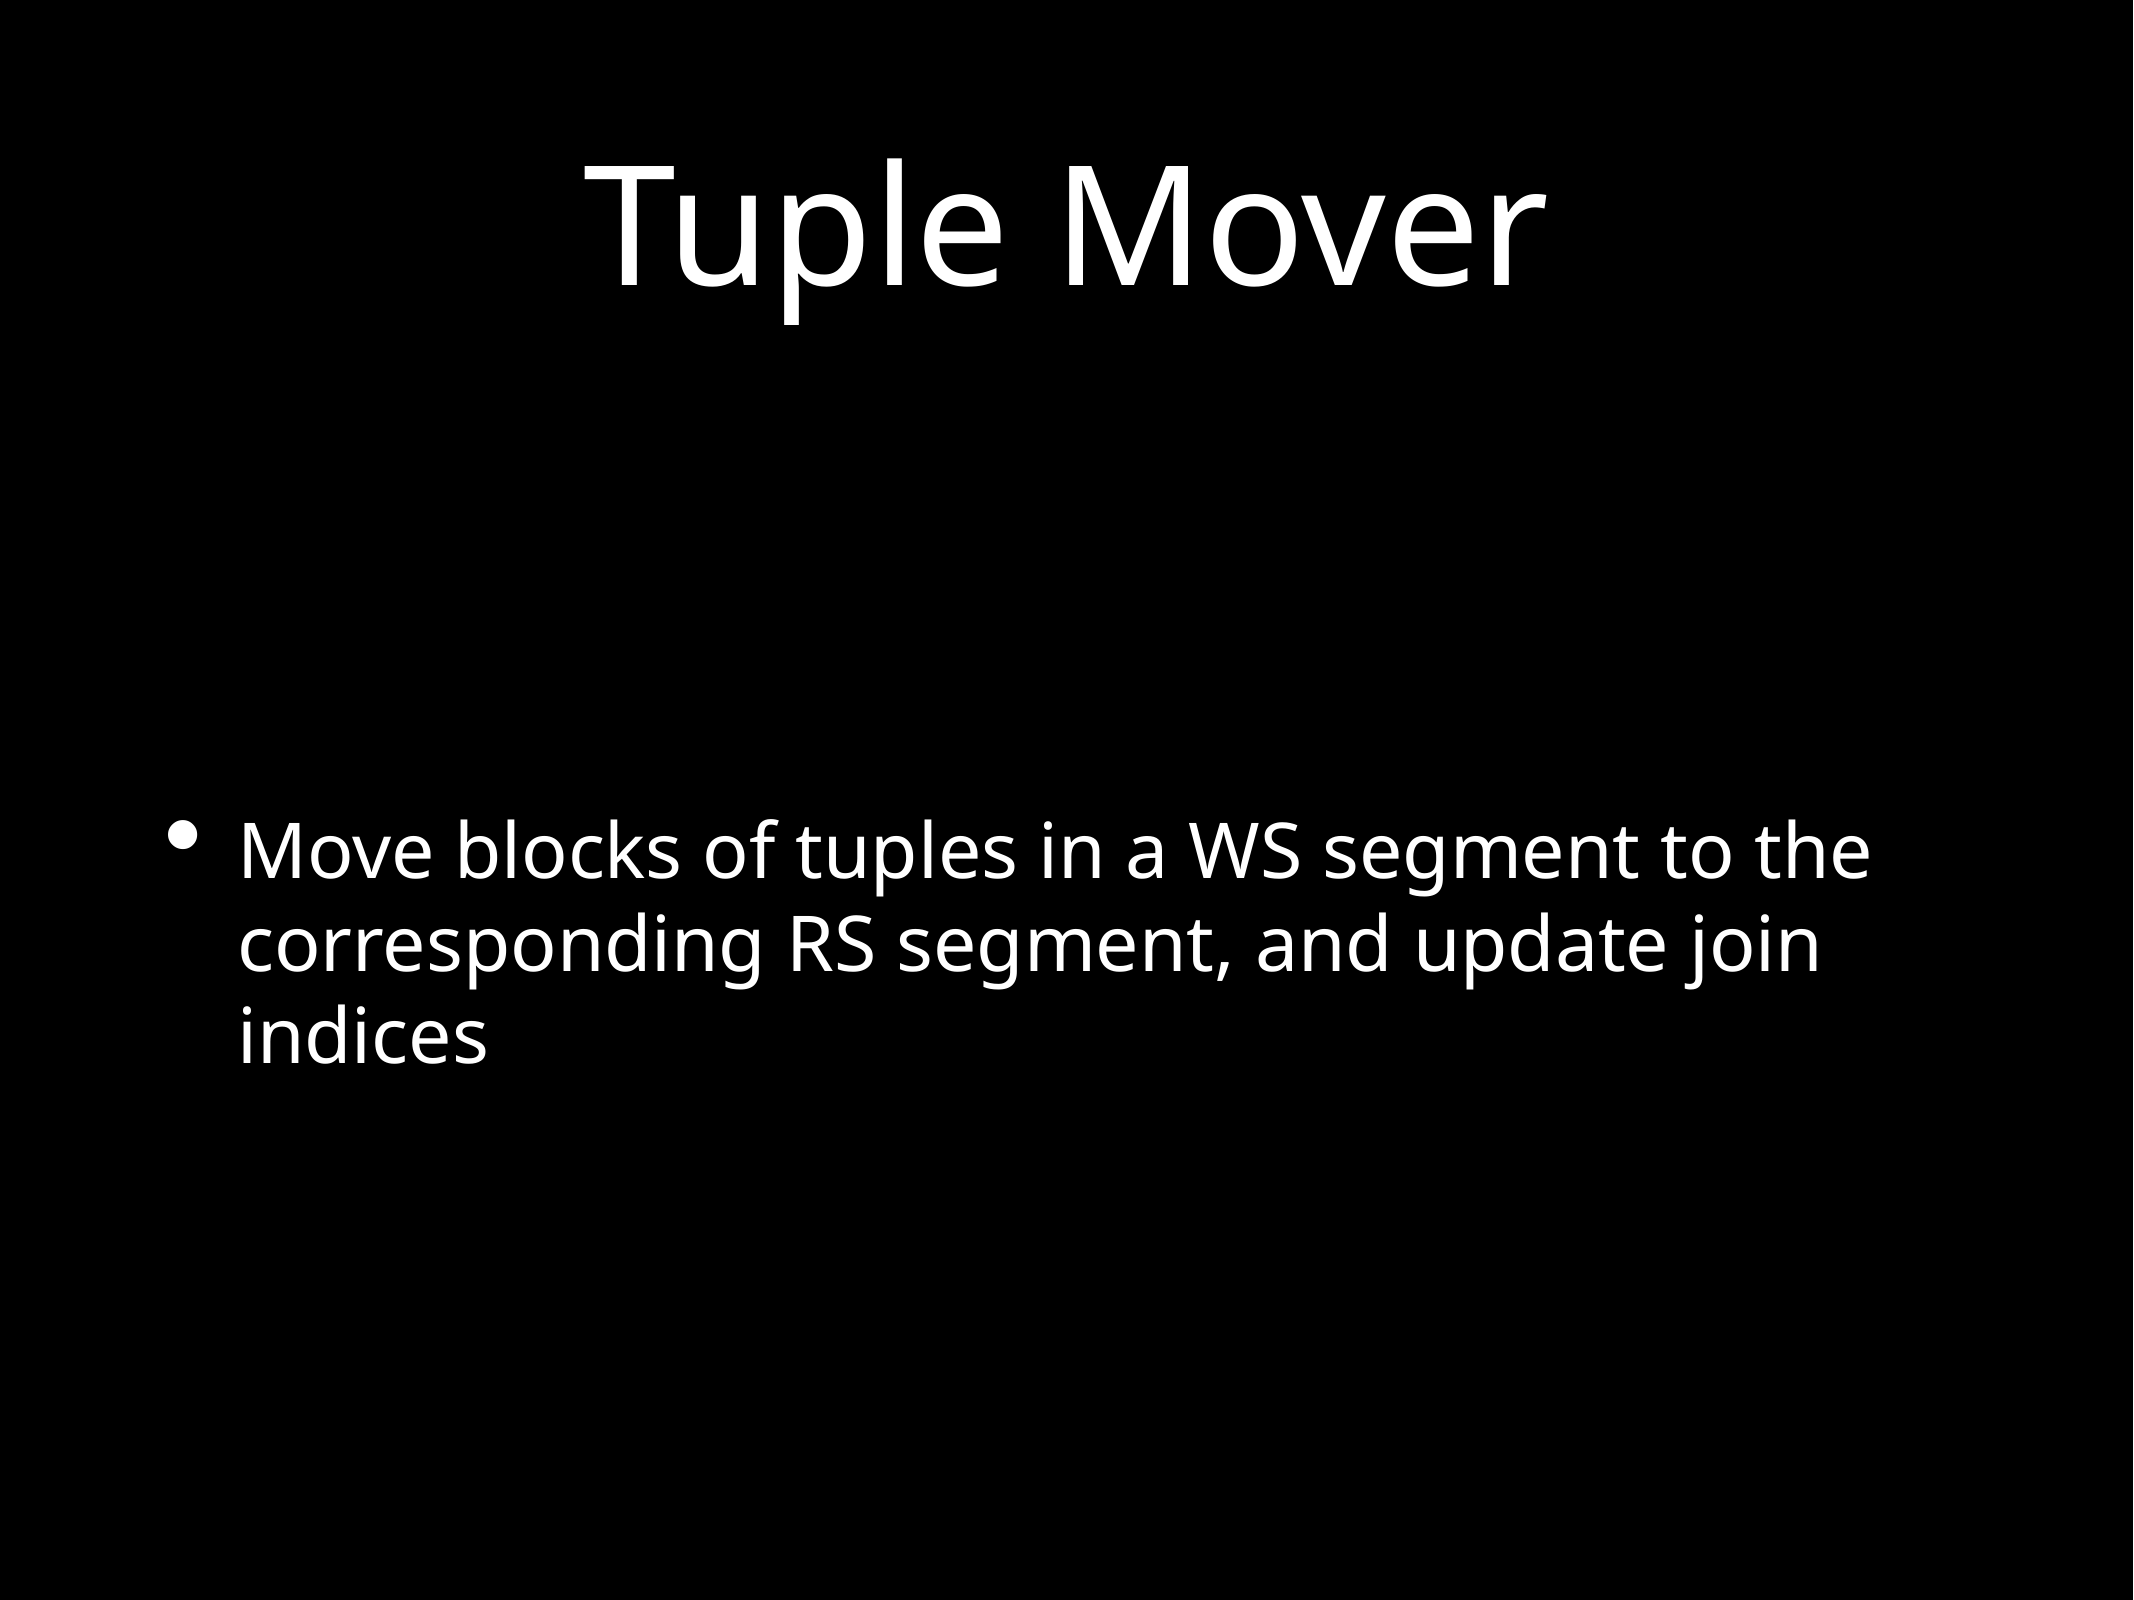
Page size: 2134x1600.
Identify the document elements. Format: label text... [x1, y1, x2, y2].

list Move blocks of tuples in a WS segment to the corresponding RS segment, and update join indices [155, 424, 1978, 1457]
title Tuple Mover [155, 41, 1978, 397]
